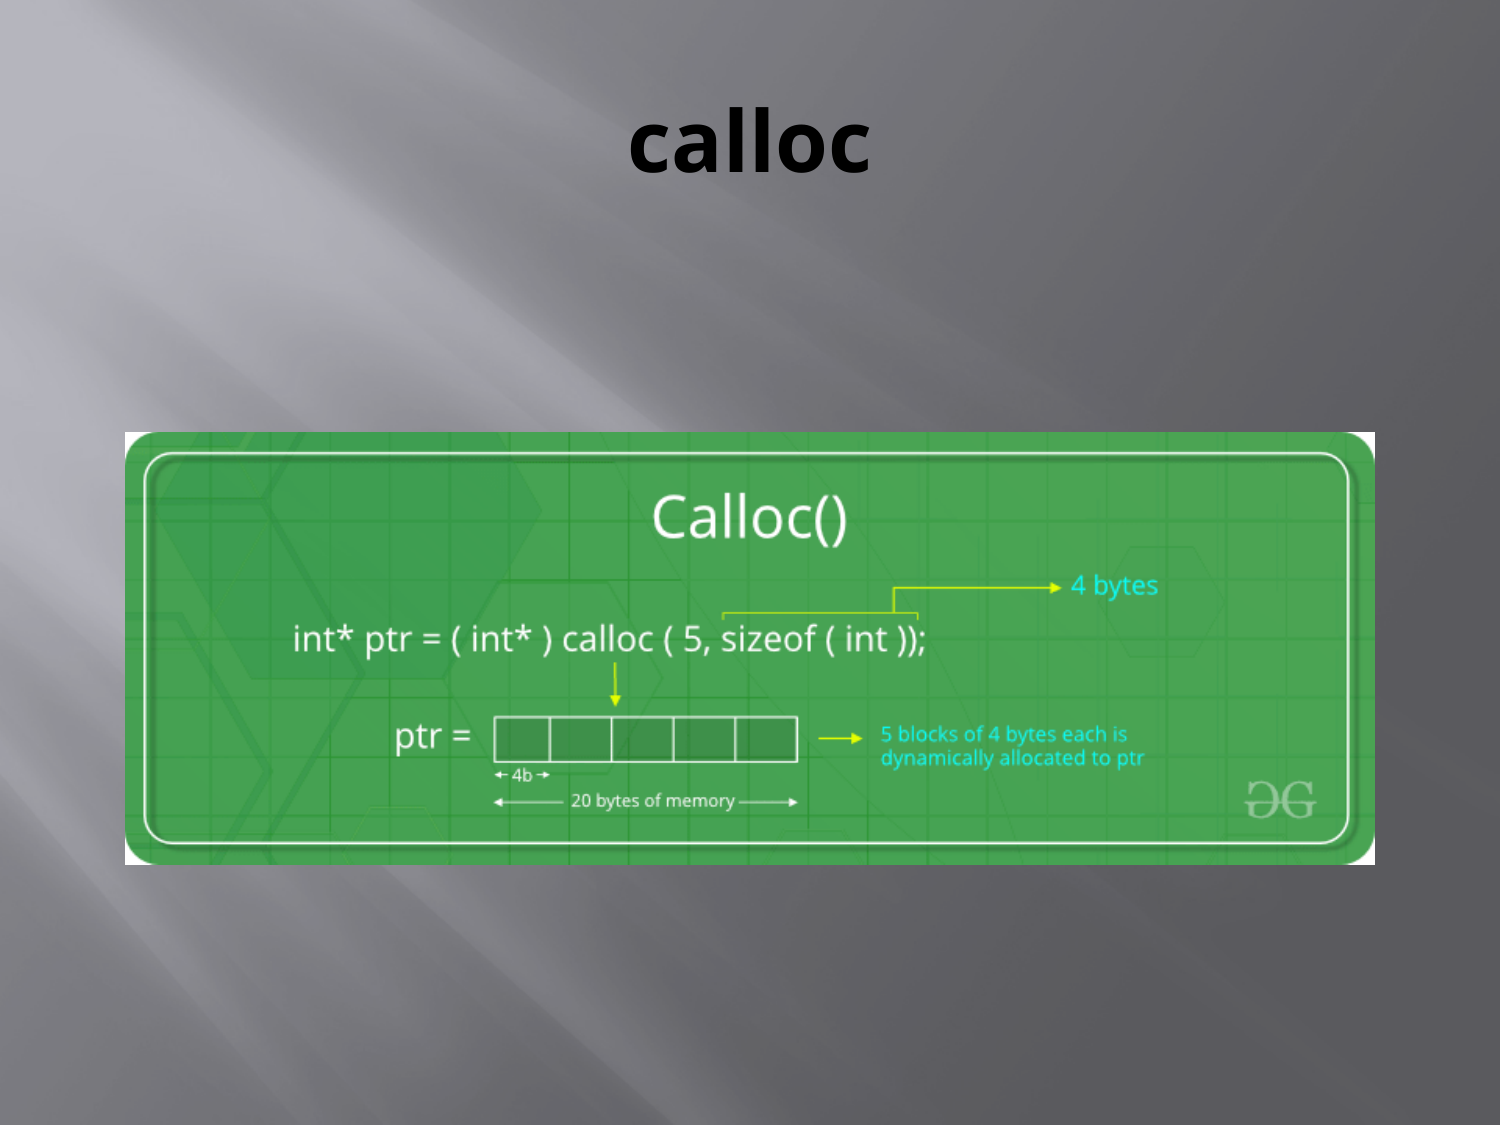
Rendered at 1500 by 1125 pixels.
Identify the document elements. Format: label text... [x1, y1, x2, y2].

title calloc [75, 45, 1425, 233]
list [124, 432, 1376, 865]
